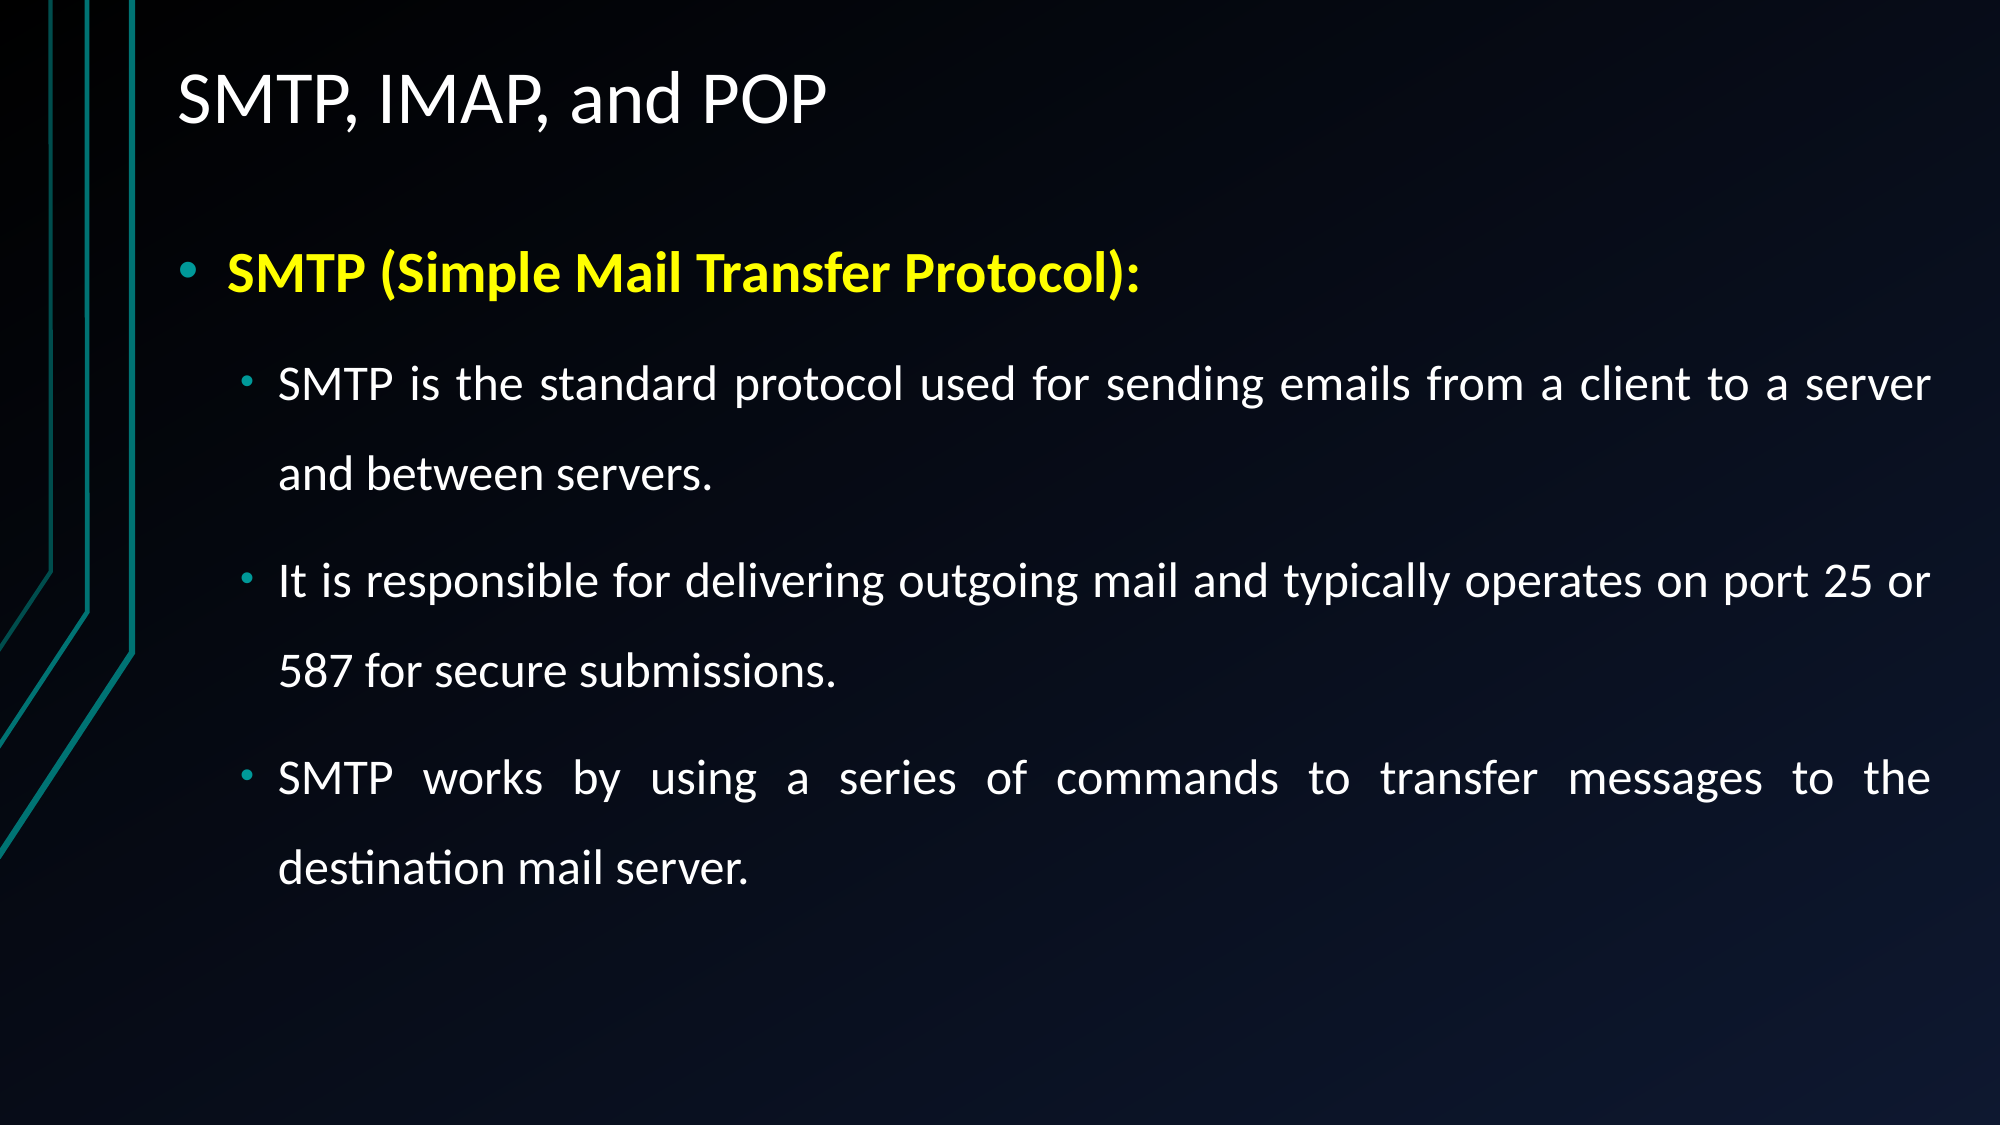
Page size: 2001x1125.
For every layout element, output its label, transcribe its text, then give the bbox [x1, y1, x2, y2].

list SMTP (Simple Mail Transfer Protocol): SMTP is the standard protocol used for sending emails from a client to a server and between servers. It is responsible for delivering outgoing mail and typically operates on port 25 or 587 for secure submissions. SMTP works by using a series of commands to transfer messages to the destination mail server. [157, 189, 1953, 1080]
title SMTP, IMAP, and POP [157, 45, 1953, 150]
